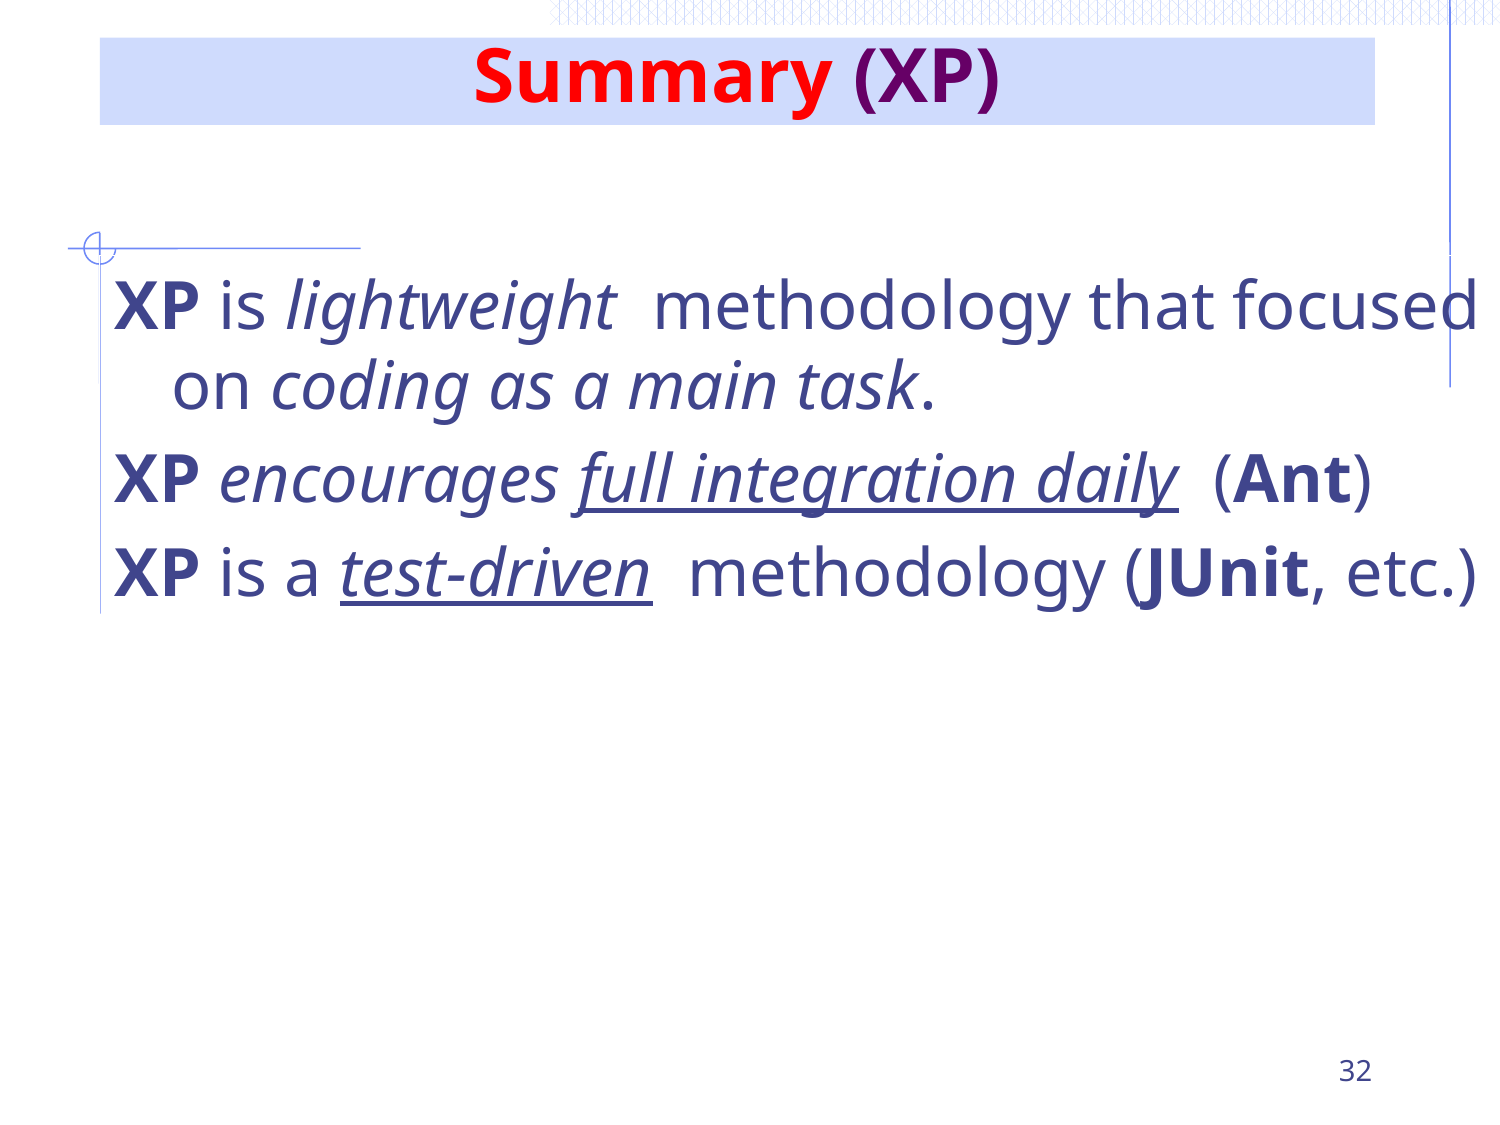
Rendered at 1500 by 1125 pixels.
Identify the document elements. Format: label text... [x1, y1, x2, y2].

list XP is lightweight methodology that focused on coding as a main task. XP encourages full integration daily (Ant) XP is a test-driven methodology (JUnit, etc.) [99, 255, 1500, 1059]
slide_number 32 [1074, 1059, 1388, 1101]
title Summary (XP) [99, 37, 1375, 125]
